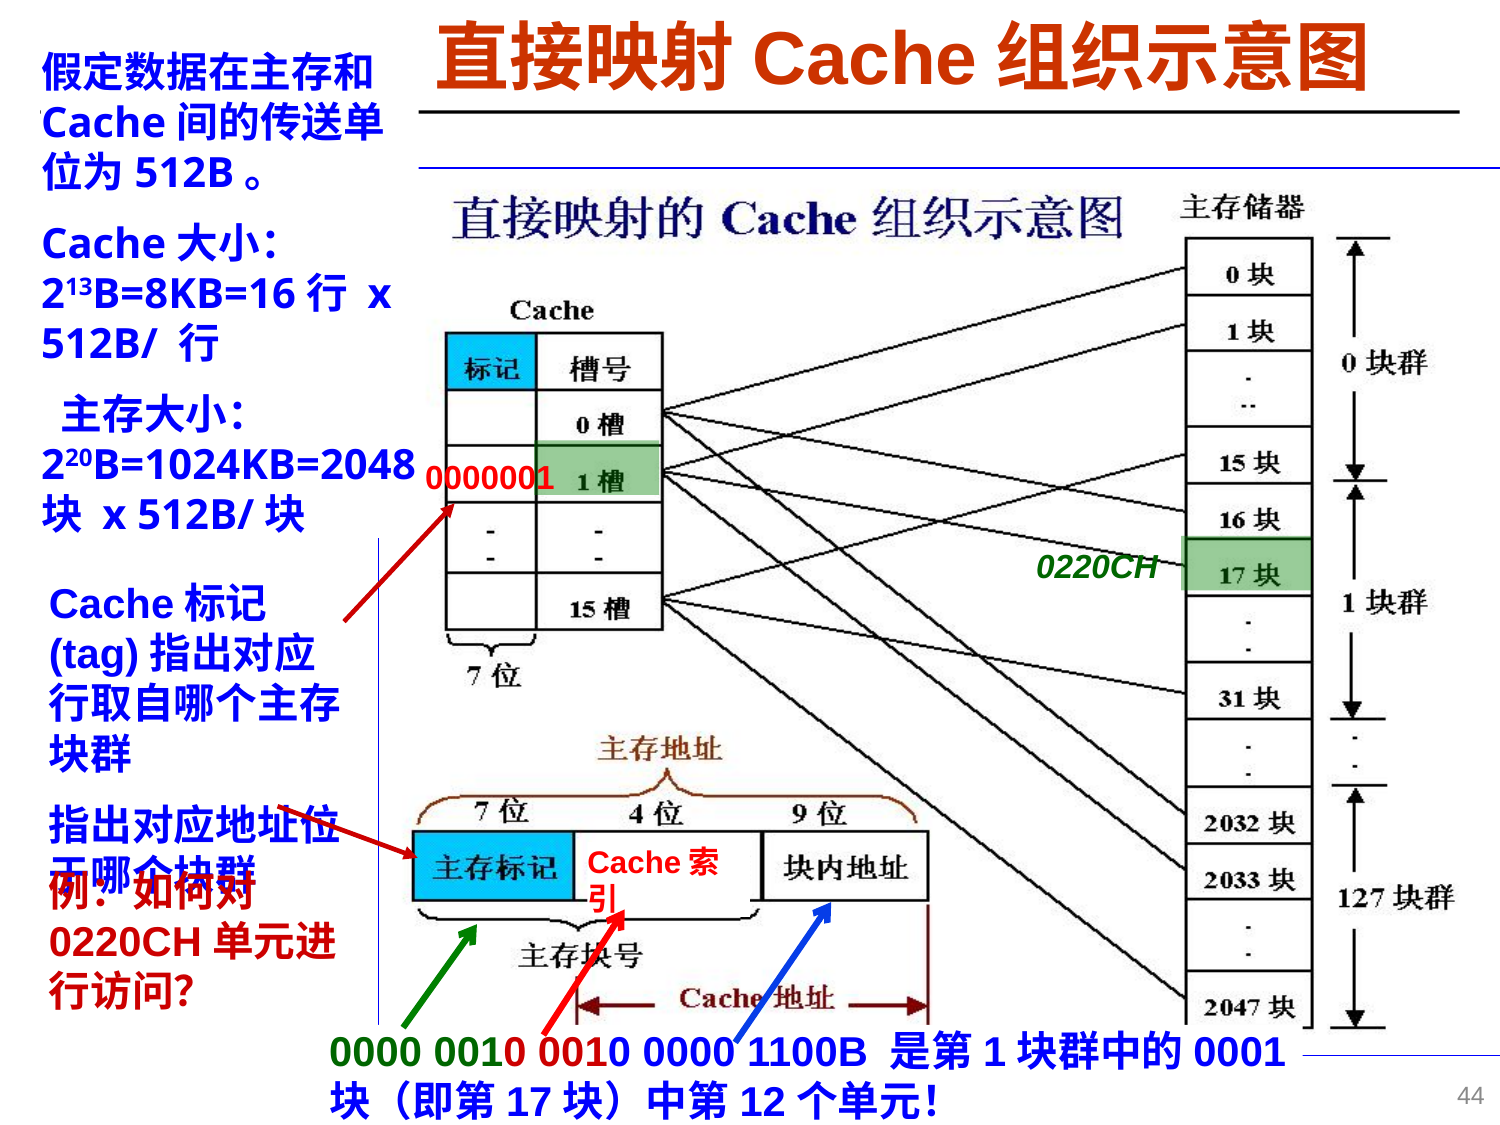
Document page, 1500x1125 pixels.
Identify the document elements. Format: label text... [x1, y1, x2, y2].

text_box 假定数据在主存和Cache间的传送单位为512B。 Cache大小：213B=8KB=16行 x 512B/ 行 主存大小：220B=1024KB=2048块 x 512B/块 [41, 45, 419, 538]
title 直接映射Cache组织示意图 [277, 23, 1500, 98]
text_box 0000 0010 0010 0000 1100B 是第1块群中的0001块（即第17块）中第12个单元！ [329, 1024, 1303, 1125]
text_box Cache标记(tag)指出对应行取自哪个主存块群 指出对应地址位于哪个块群 [48, 577, 352, 865]
text_box 例：如何对0220CH单元进行访问？ [48, 865, 368, 1016]
slide_number 44 [1162, 1065, 1500, 1125]
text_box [403, 902, 832, 1043]
picture [379, 168, 1500, 1055]
